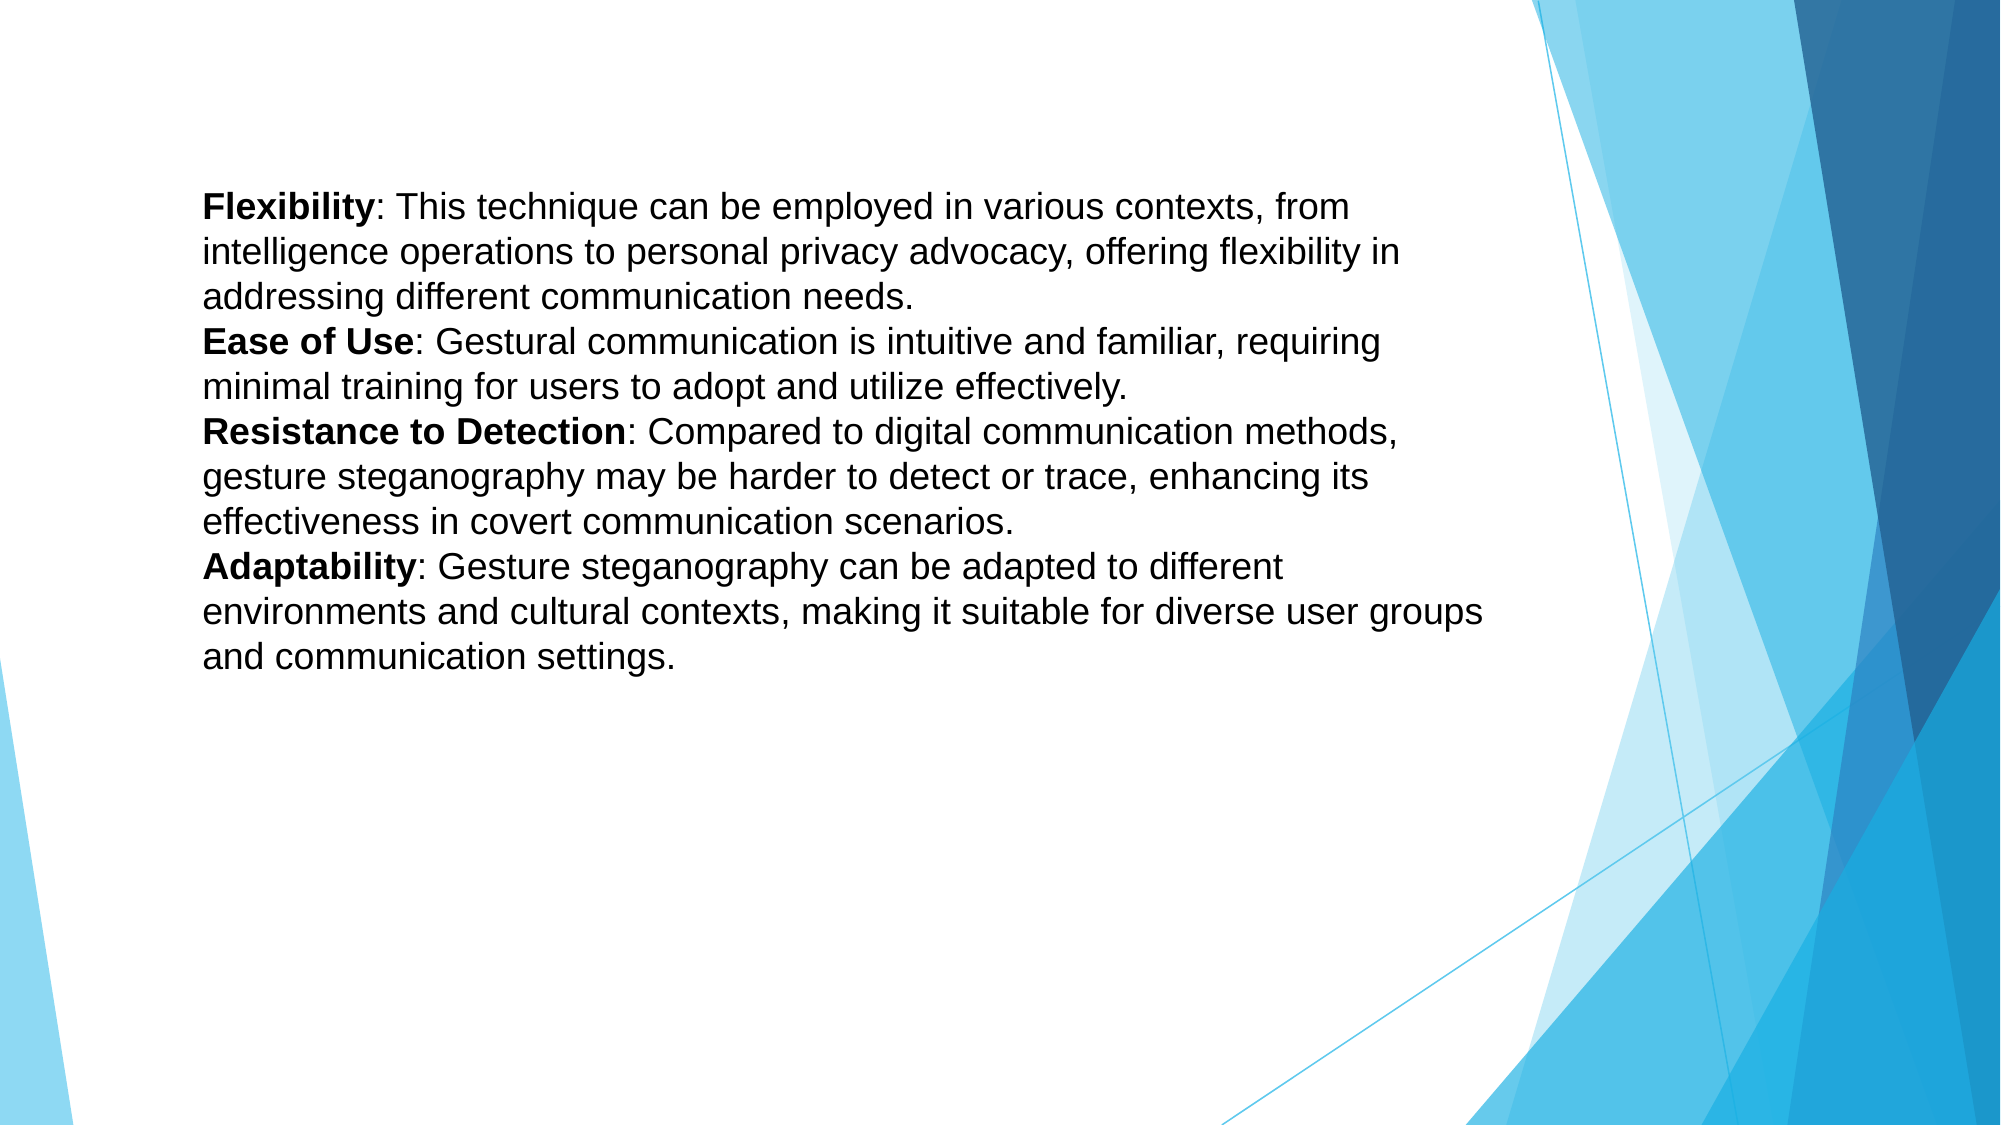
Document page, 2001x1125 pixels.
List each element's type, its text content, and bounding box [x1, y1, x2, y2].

text_box Flexibility: This technique can be employed in various contexts, from intelligence operations to personal privacy advocacy, offering flexibility in addressing different communication needs. Ease of Use: Gestural communication is intuitive and familiar, requiring minimal training for users to adopt and utilize effectively. Resistance to Detection: Compared to digital communication methods, gesture steganography may be harder to detect or trace, enhancing its effectiveness in covert communication scenarios. Adaptability: Gesture steganography can be adapted to different environments and cultural contexts, making it suitable for diverse user groups and communication settings. [187, 174, 1525, 730]
